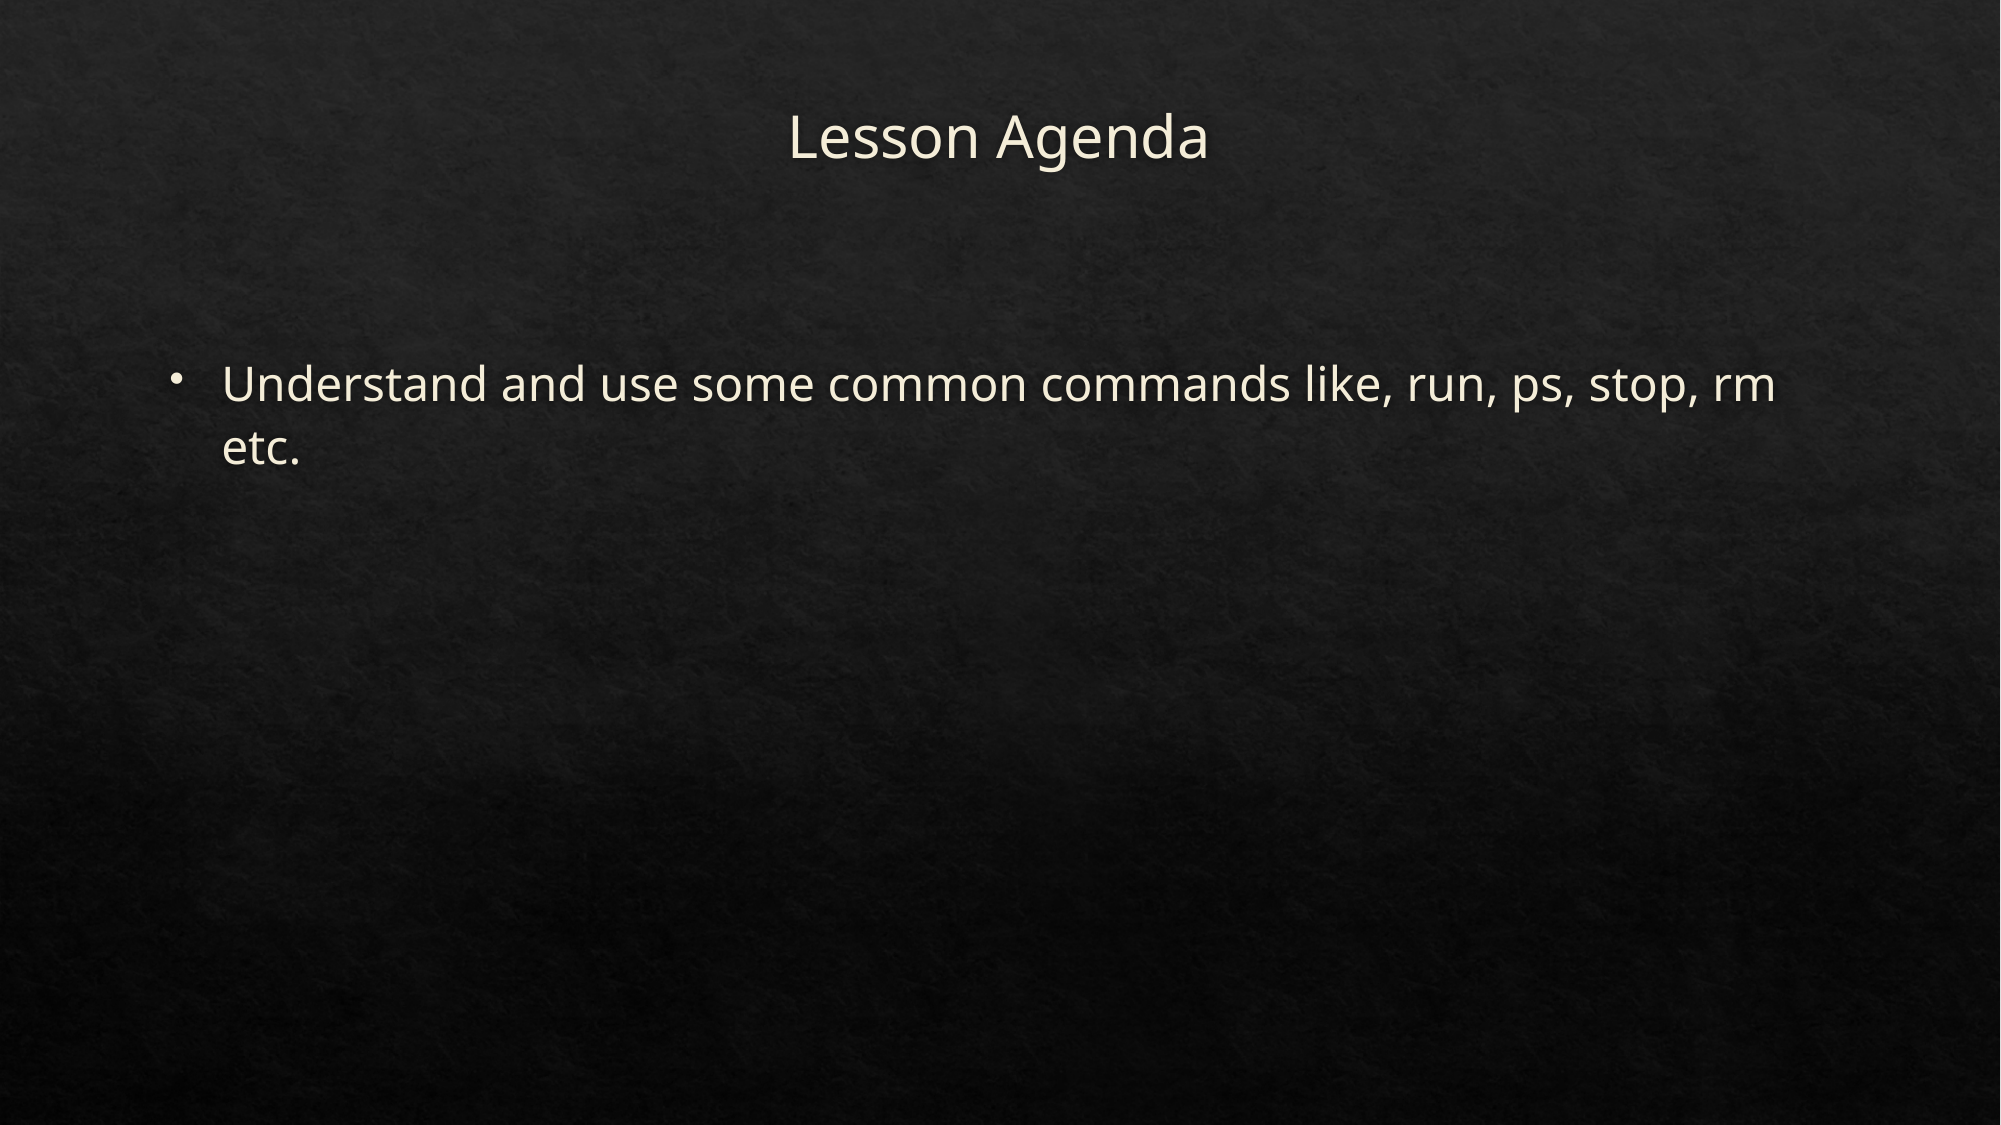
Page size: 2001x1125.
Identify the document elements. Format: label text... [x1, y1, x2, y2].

title Lesson Agenda [149, 99, 1849, 251]
list Understand and use some common commands like, run, ps, stop, rm etc. [149, 340, 1849, 950]
